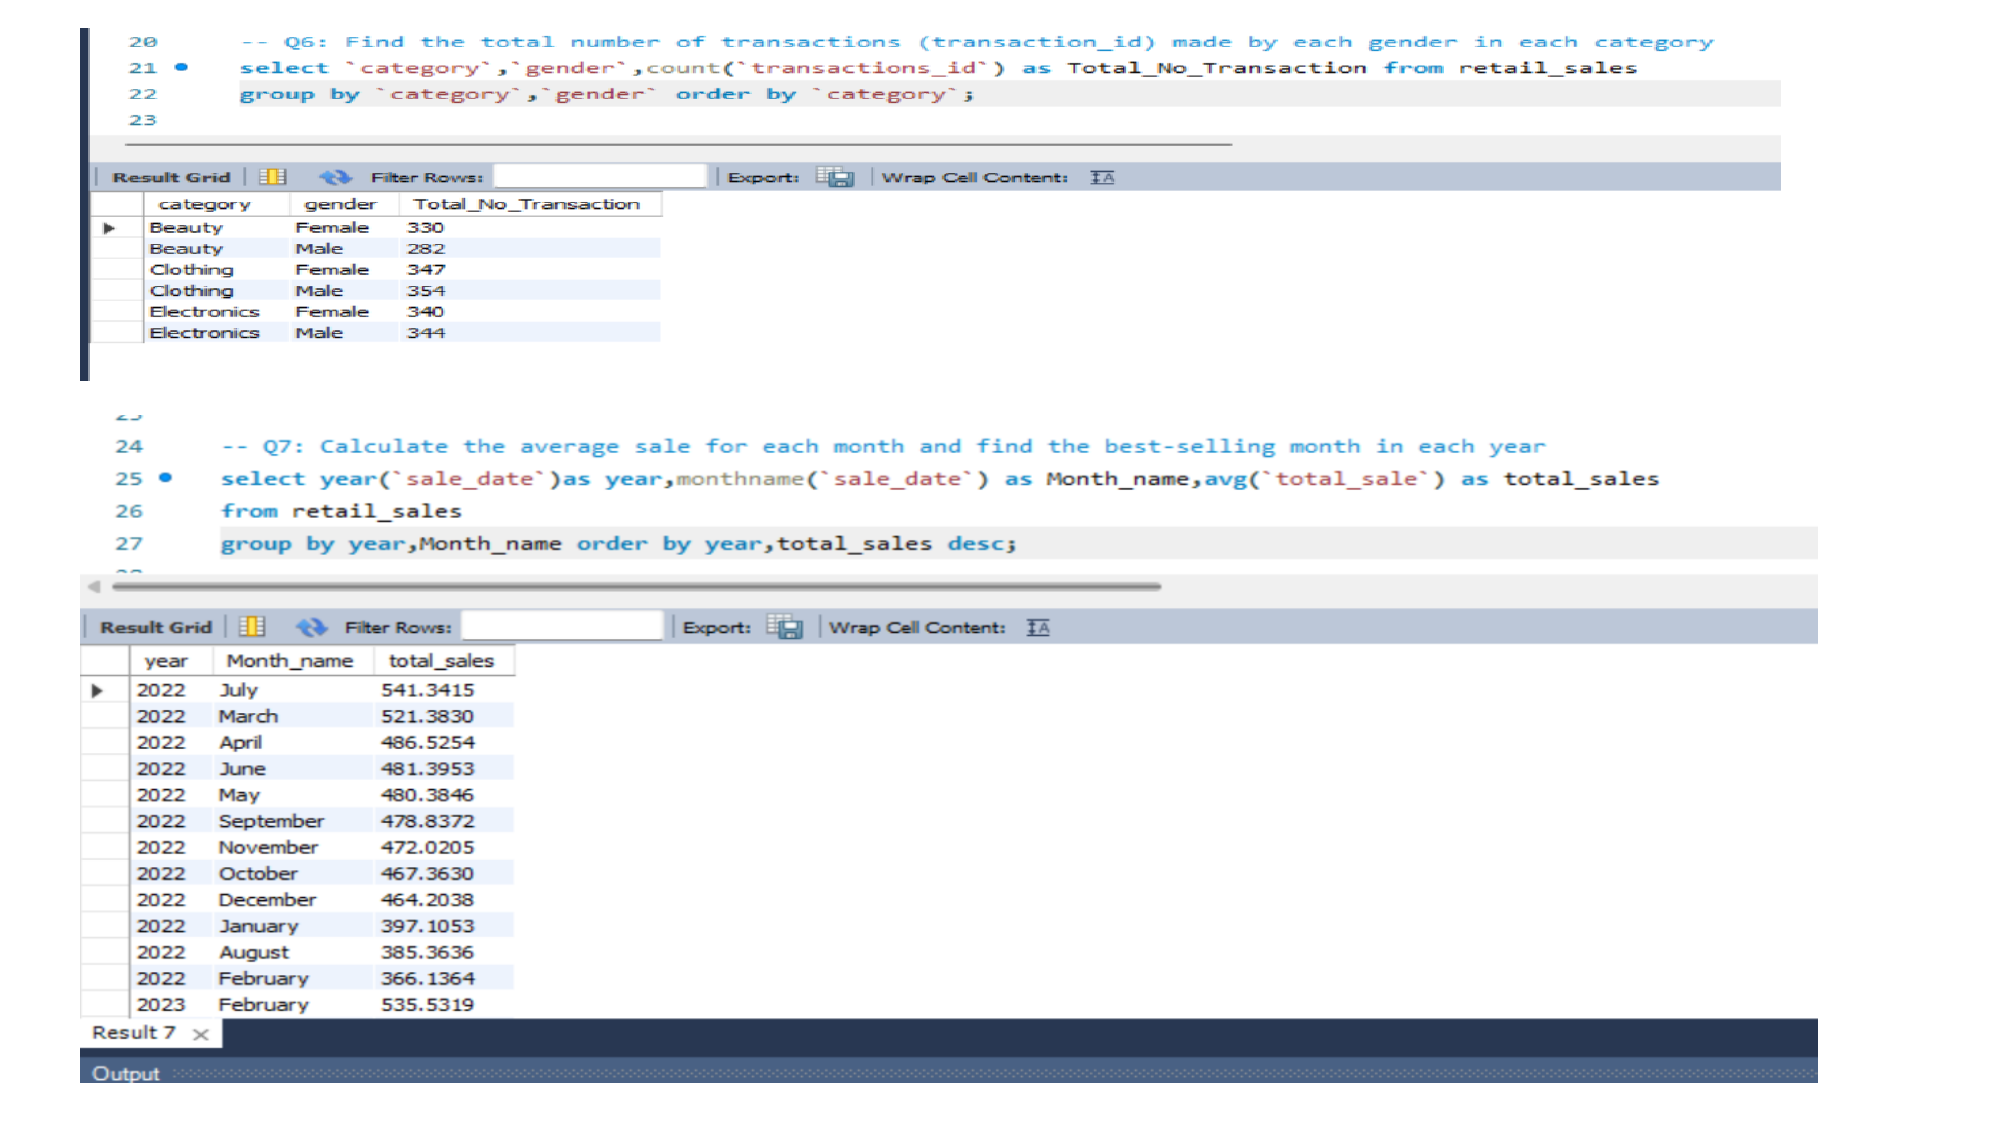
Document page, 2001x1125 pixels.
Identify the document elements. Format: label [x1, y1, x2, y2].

picture [80, 28, 1781, 381]
picture [80, 415, 1818, 1083]
